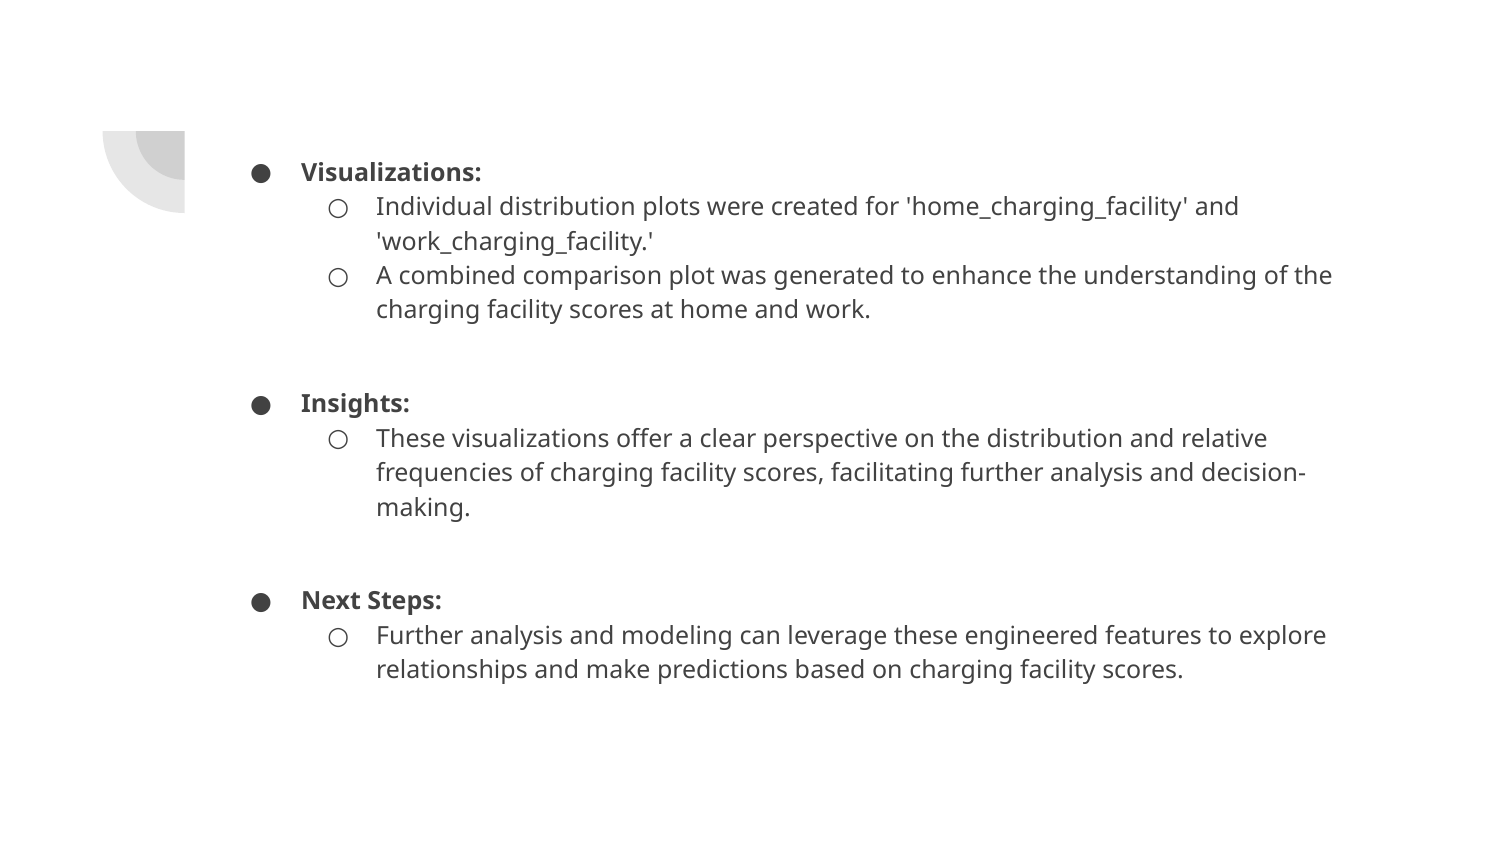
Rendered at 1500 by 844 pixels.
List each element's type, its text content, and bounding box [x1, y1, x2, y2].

list Visualizations: Individual distribution plots were created for 'home_charging_facility' and 'work_charging_facility.' A combined comparison plot was generated to enhance the understanding of the charging facility scores at home and work. Insights: These visualizations offer a clear perspective on the distribution and relative frequencies of charging facility scores, facilitating further analysis and decision-making. Next Steps: Further analysis and modeling can leverage these engineered features to explore relationships and make predictions based on charging facility scores. [211, 136, 1365, 702]
